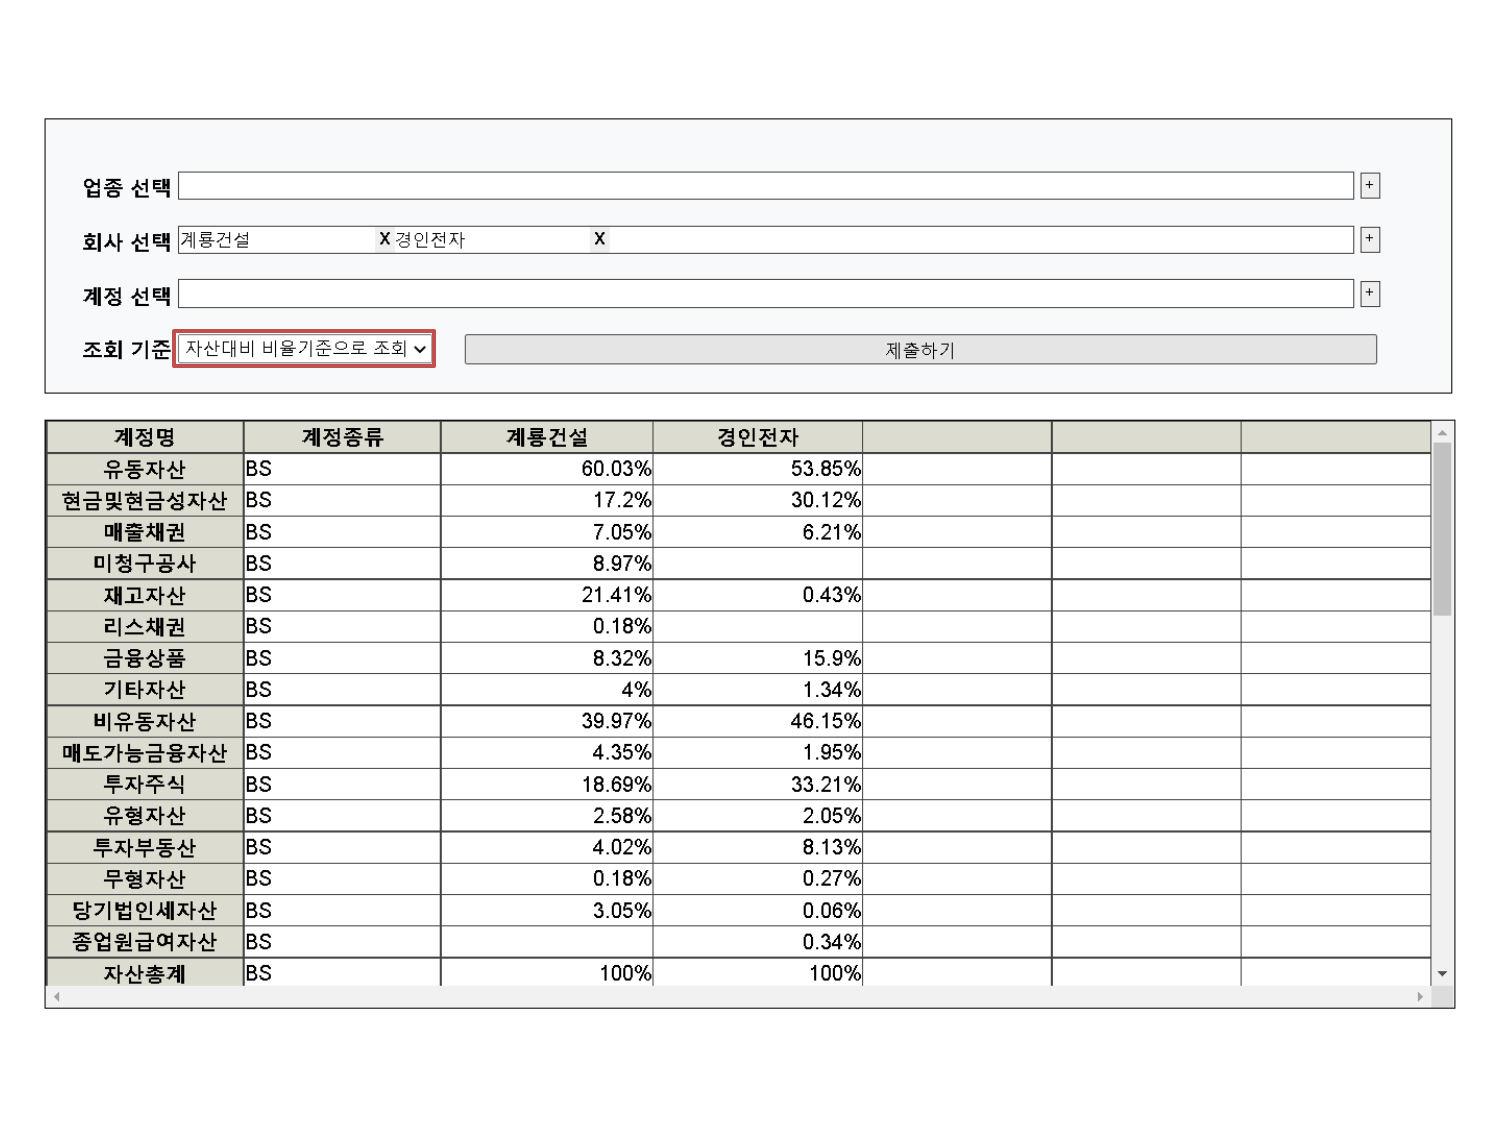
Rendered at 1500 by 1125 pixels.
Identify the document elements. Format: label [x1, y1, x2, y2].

picture [31, 109, 1469, 1016]
